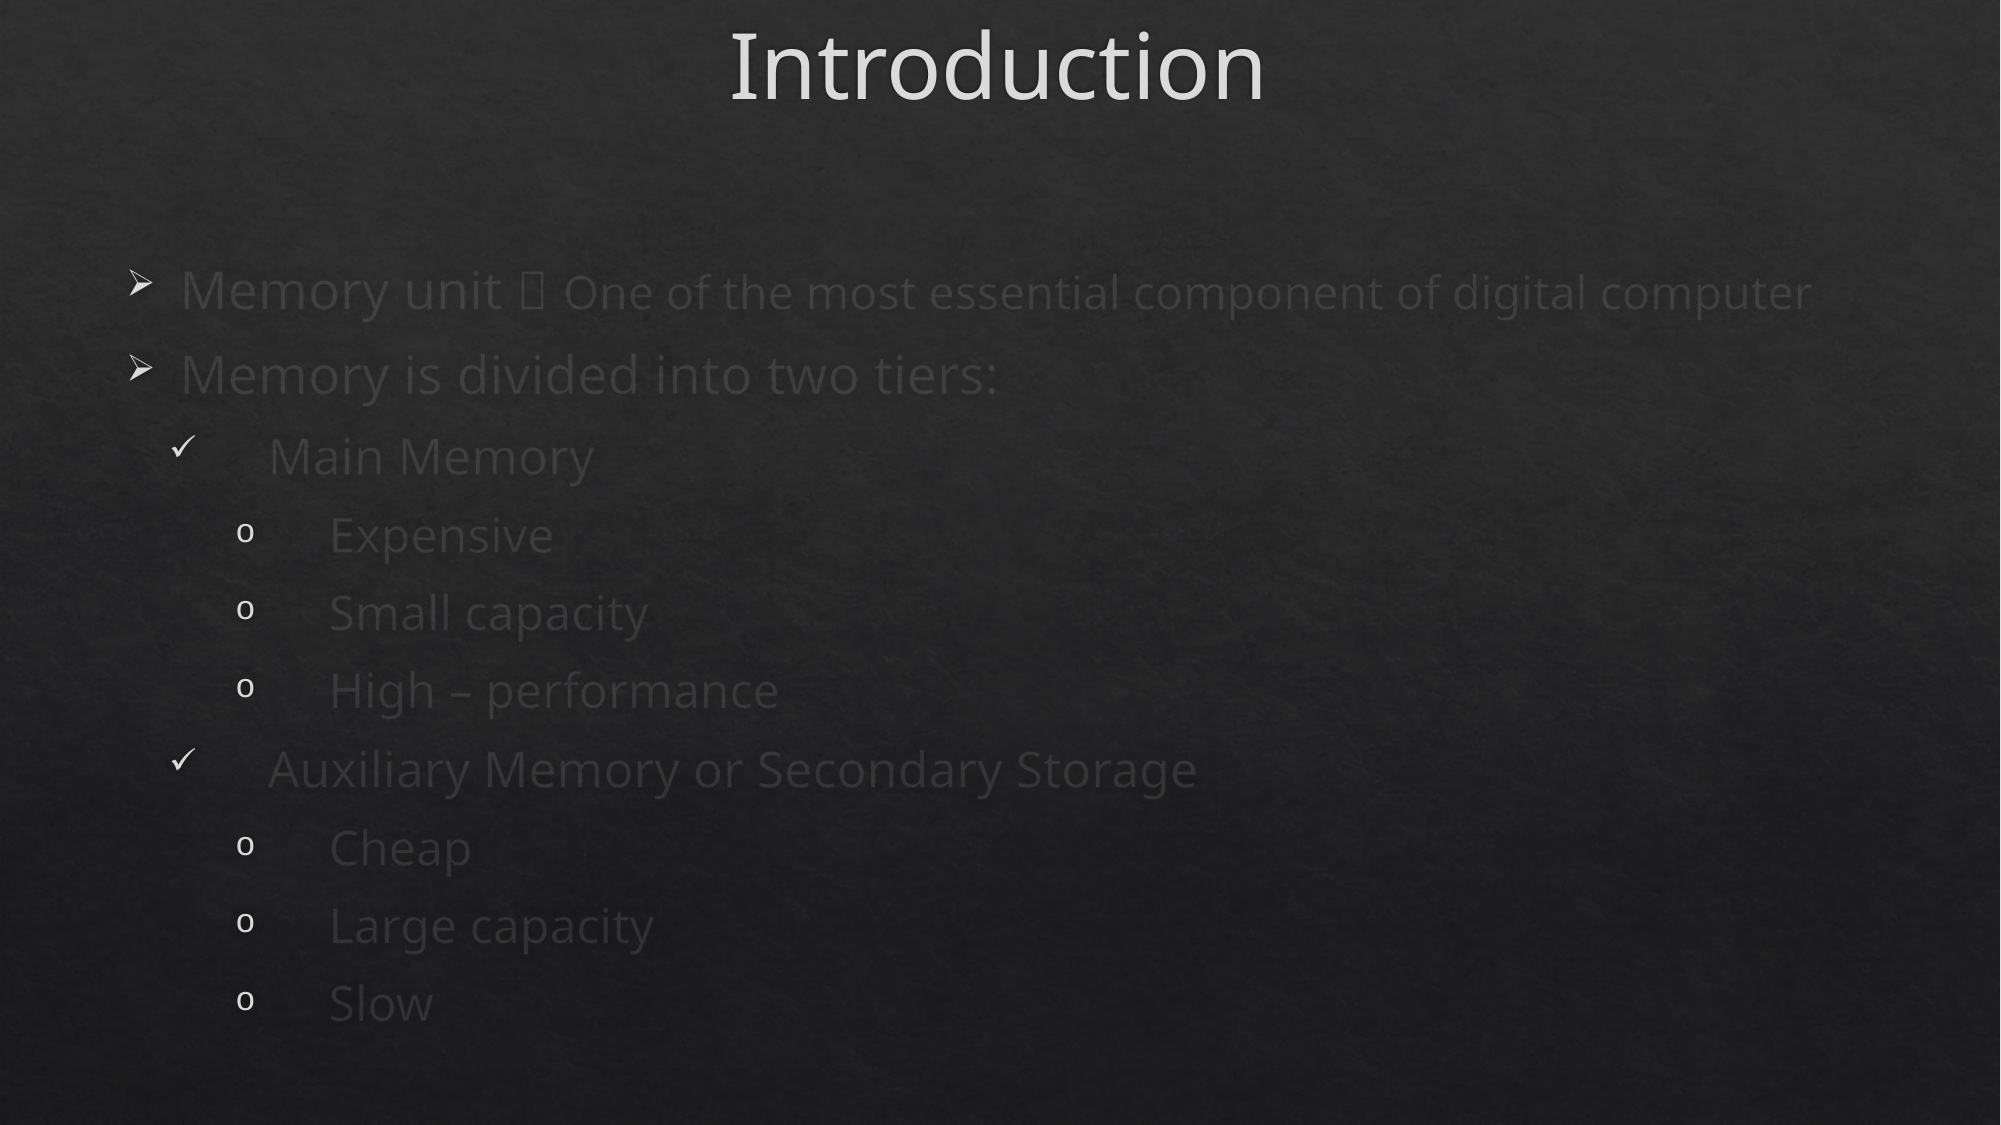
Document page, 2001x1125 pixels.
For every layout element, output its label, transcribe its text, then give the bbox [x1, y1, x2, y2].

subtitle Memory unit  One of the most essential component of digital computer Memory is divided into two tiers: Main Memory Expensive Small capacity High – performance Auxiliary Memory or Secondary Storage Cheap Large capacity Slow [111, 248, 1871, 1082]
title Introduction [224, 0, 1774, 244]
